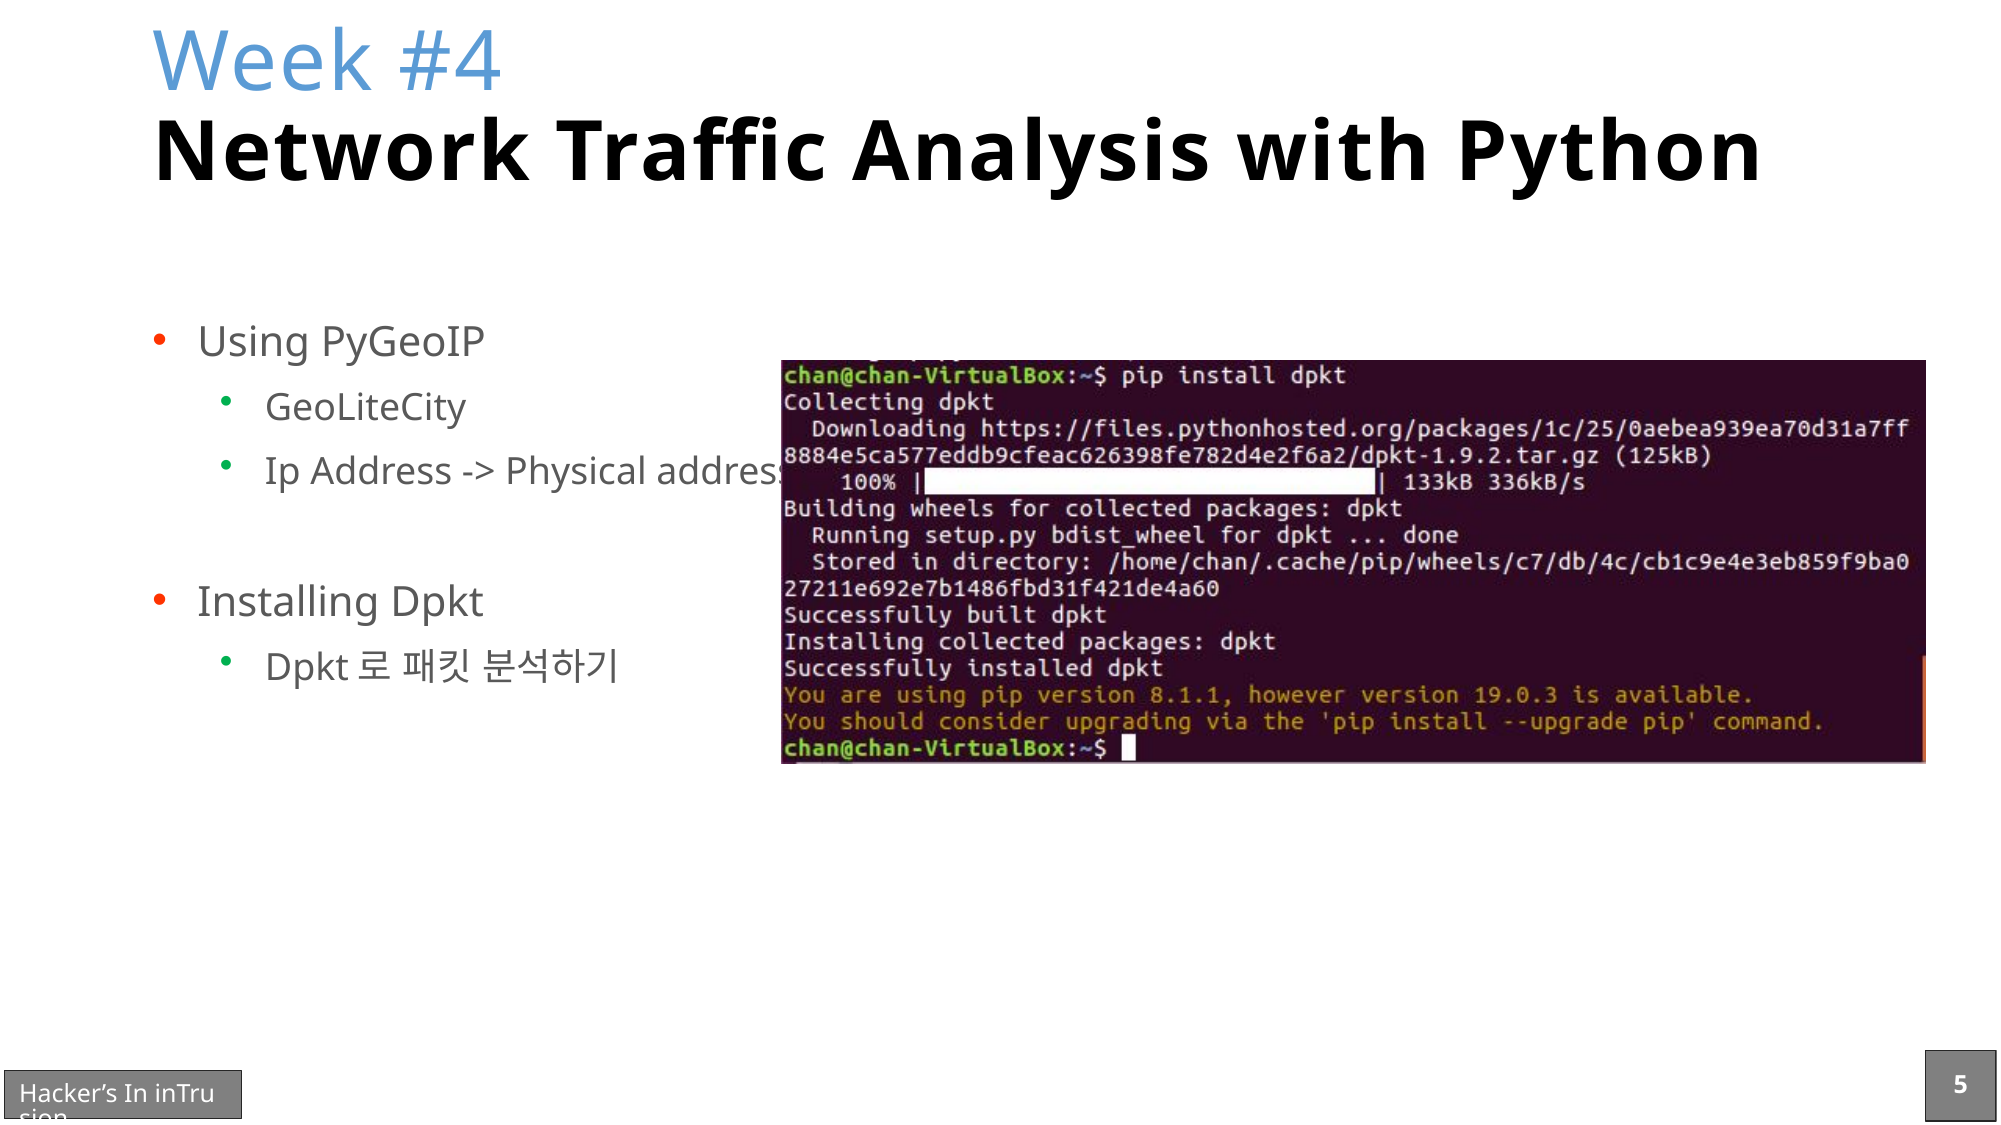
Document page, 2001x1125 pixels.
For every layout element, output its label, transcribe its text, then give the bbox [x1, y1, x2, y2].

picture [781, 360, 1926, 764]
title Week #4 Network Traffic Analysis with Python [137, 0, 1863, 218]
slide_number 5 [1925, 1050, 1997, 1122]
footer Hacker’s In inTrusion [4, 1070, 242, 1119]
list Using PyGeoIP GeoLiteCity Ip Address -> Physical address Installing Dpkt Dpkt로 패킷 분석하기 [137, 299, 1308, 1065]
